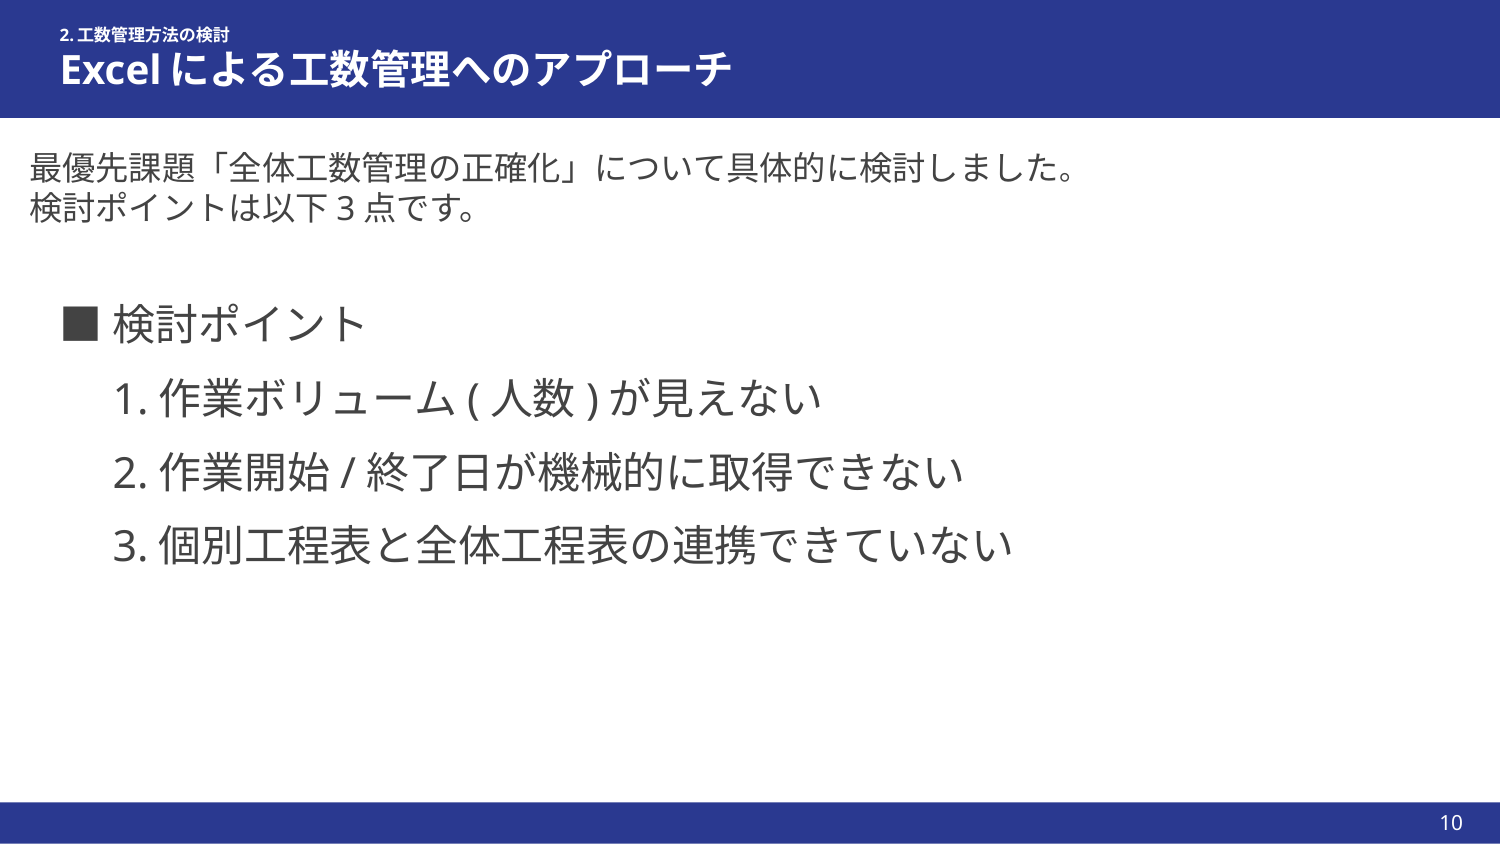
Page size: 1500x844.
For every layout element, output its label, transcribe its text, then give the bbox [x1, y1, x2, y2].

subtitle 最優先課題「全体工数管理の正確化」について具体的に検討しました。 検討ポイントは以下3点です。 [14, 132, 1486, 652]
slide_number ‹#› [1387, 564, 1478, 844]
list ■検討ポイント 1.作業ボリューム(人数)が見えない 2.作業開始/終了日が機械的に取得できない 3.個別工程表と全体工程表の連携できていない [44, 286, 1461, 642]
title 2.工数管理方法の検討 Excelによる工数管理へのアプローチ [44, 9, 1443, 109]
